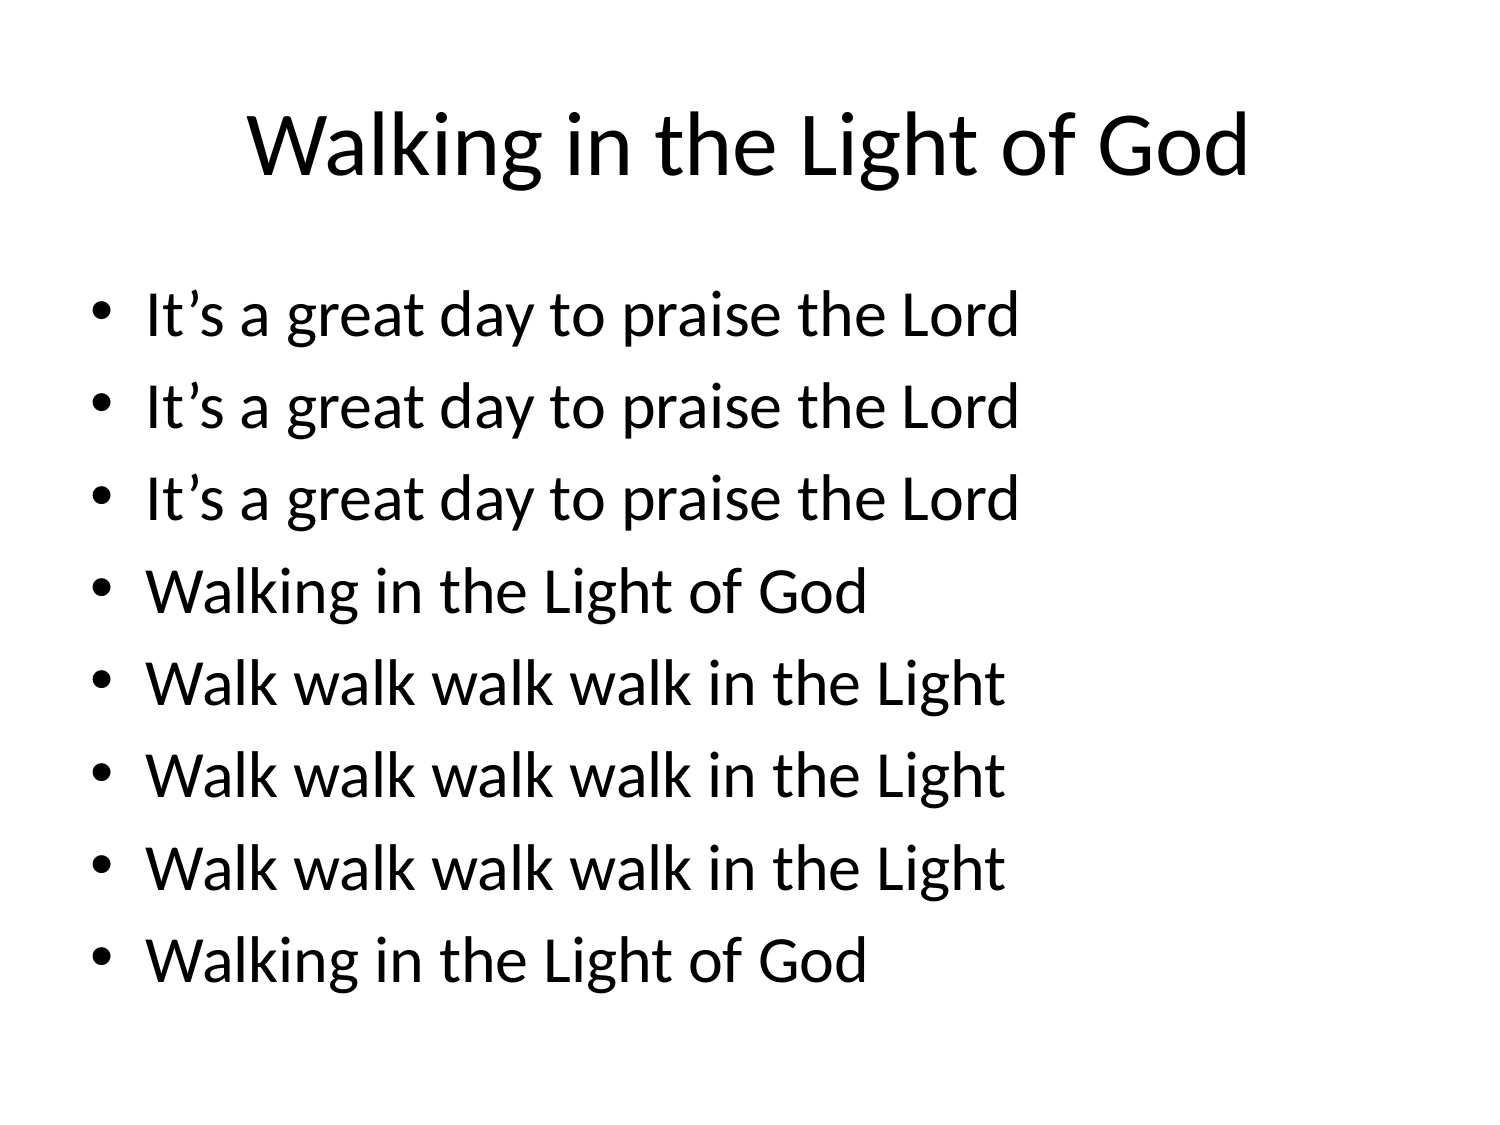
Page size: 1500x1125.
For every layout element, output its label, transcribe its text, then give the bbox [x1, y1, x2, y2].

list It’s a great day to praise the Lord It’s a great day to praise the Lord It’s a great day to praise the Lord Walking in the Light of God Walk walk walk walk in the Light Walk walk walk walk in the Light Walk walk walk walk in the Light Walking in the Light of God [75, 262, 1425, 1005]
title Walking in the Light of God [75, 45, 1425, 233]
